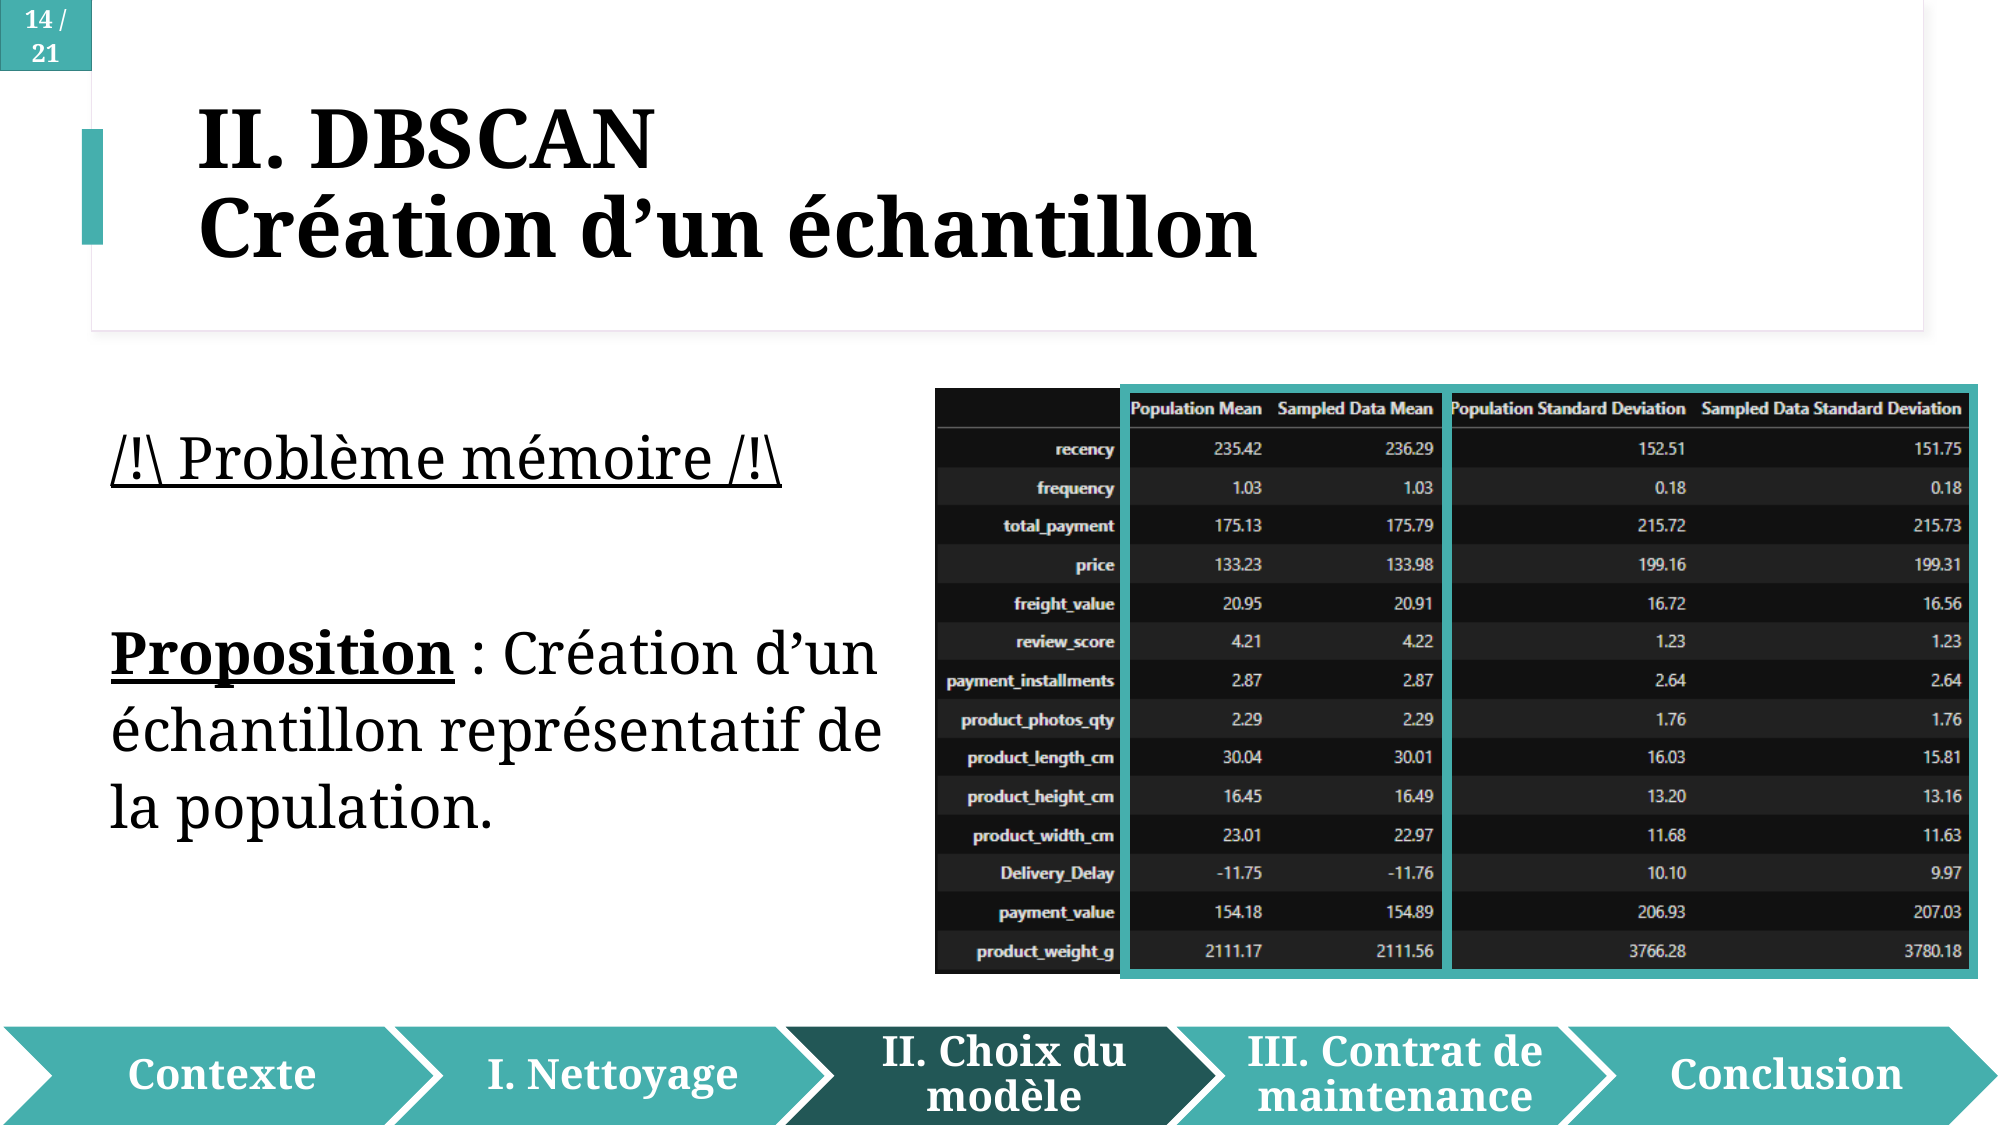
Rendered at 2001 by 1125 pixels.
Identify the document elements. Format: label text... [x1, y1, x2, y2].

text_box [0, 1025, 2000, 1125]
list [935, 388, 1974, 975]
title II. DBSCAN Création d’un échantillon [183, 90, 1851, 284]
list /!\ Problème mémoire /!\ Proposition : Création d’un échantillon représentatif de la population. [95, 406, 918, 1013]
